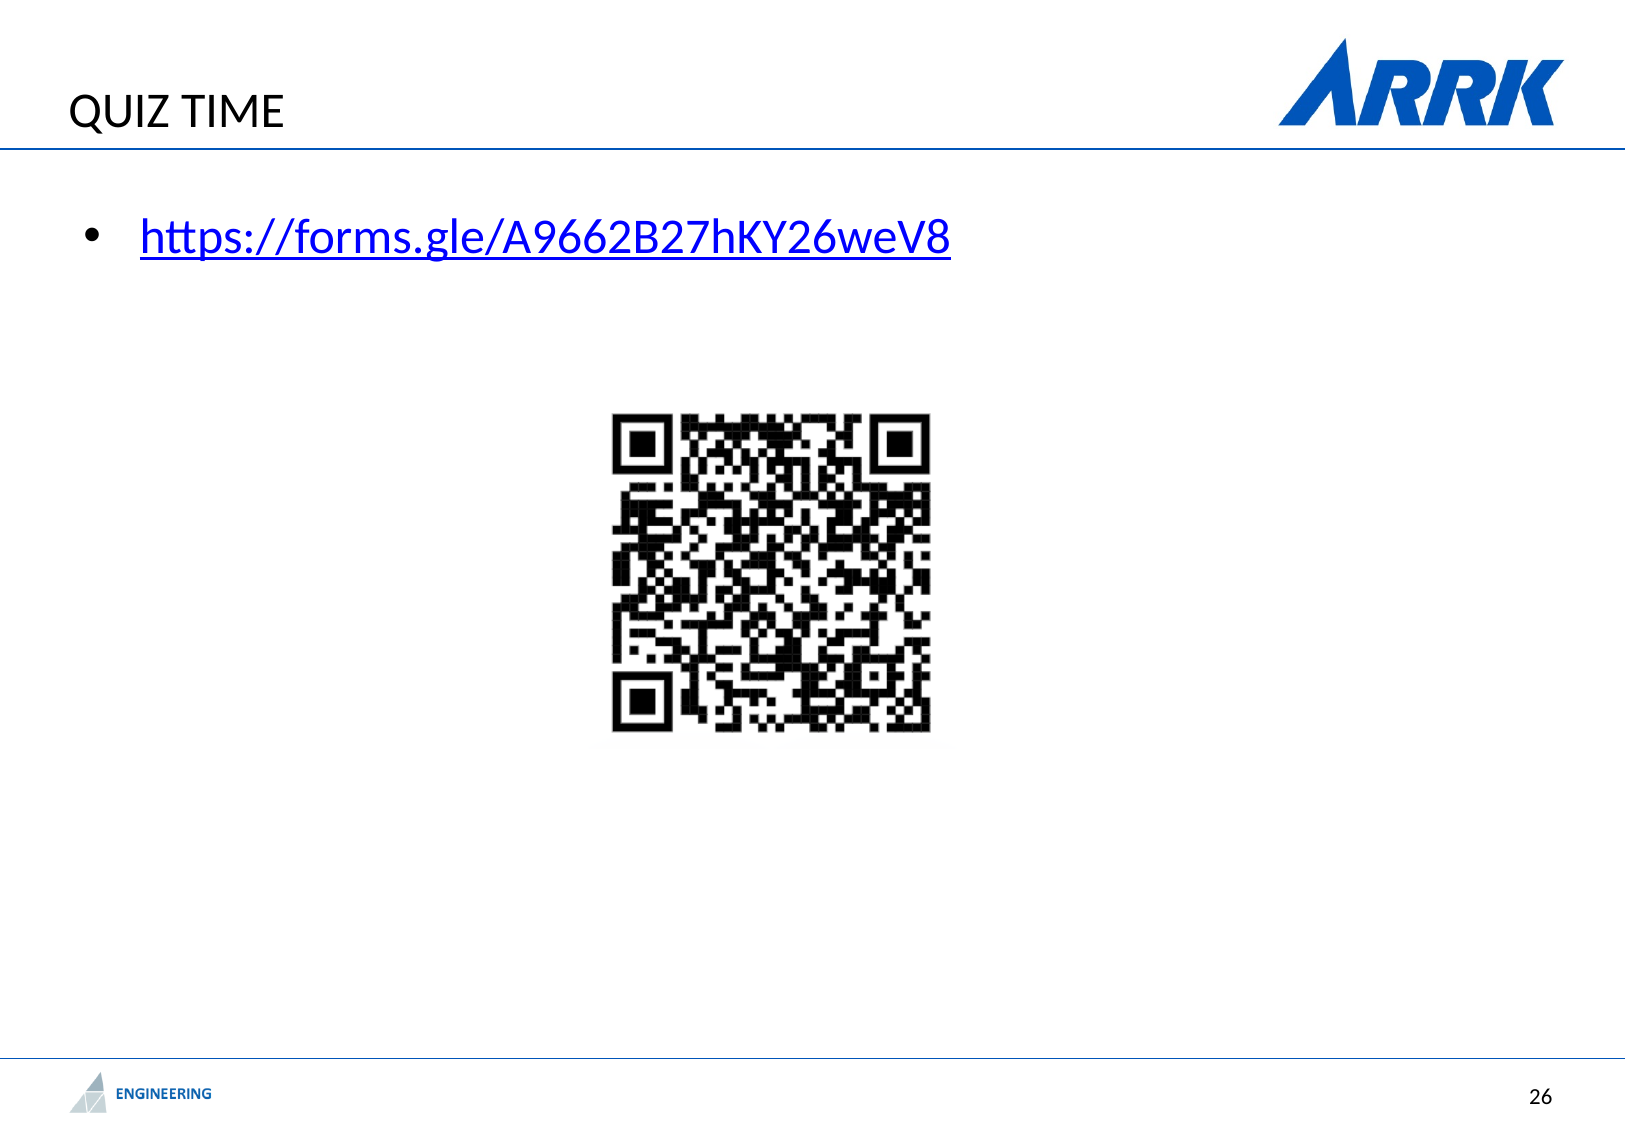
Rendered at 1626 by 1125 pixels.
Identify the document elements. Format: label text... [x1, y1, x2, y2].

picture [587, 396, 958, 749]
list https://forms.gle/A9662B27hKY26weV8 [68, 196, 1513, 976]
title Quiz time [68, 54, 1238, 161]
picture [1273, 34, 1569, 129]
picture [68, 1066, 222, 1118]
